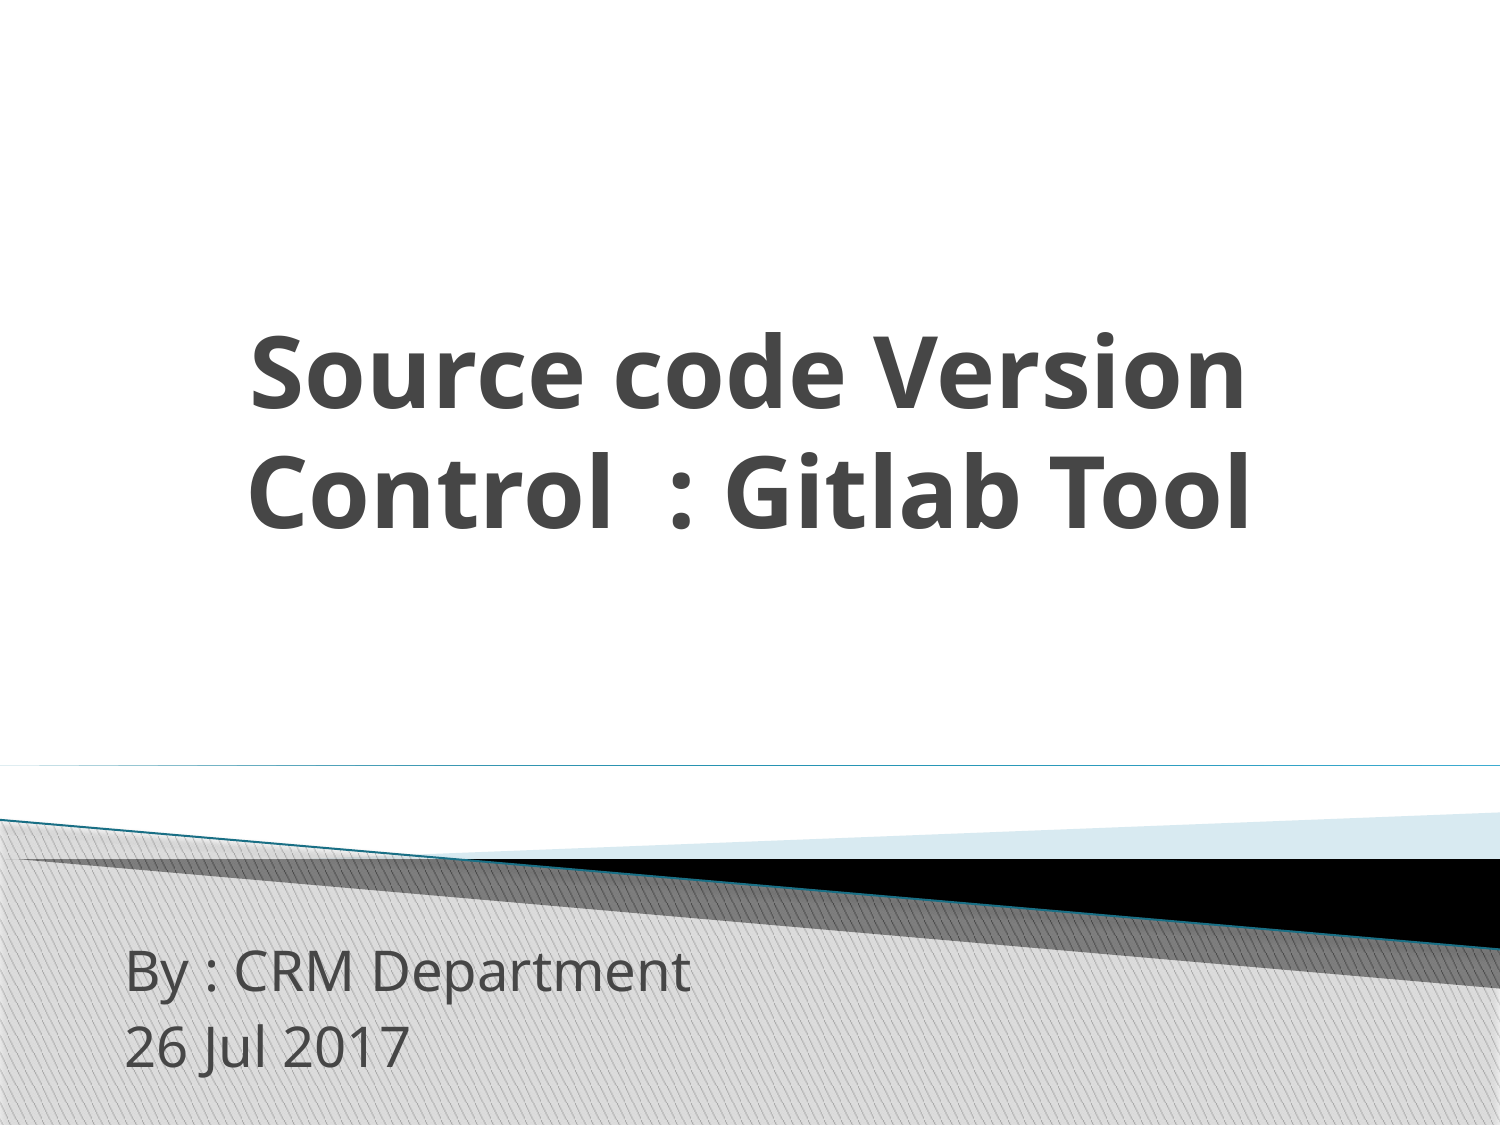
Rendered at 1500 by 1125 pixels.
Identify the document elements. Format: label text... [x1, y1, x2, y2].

picture [5, 859, 1228, 928]
subtitle By : CRM Department 26 Jul 2017 [116, 928, 1392, 1125]
title Source code Version Control : Gitlab Tool [0, 255, 1500, 556]
picture [1392, 942, 1500, 989]
